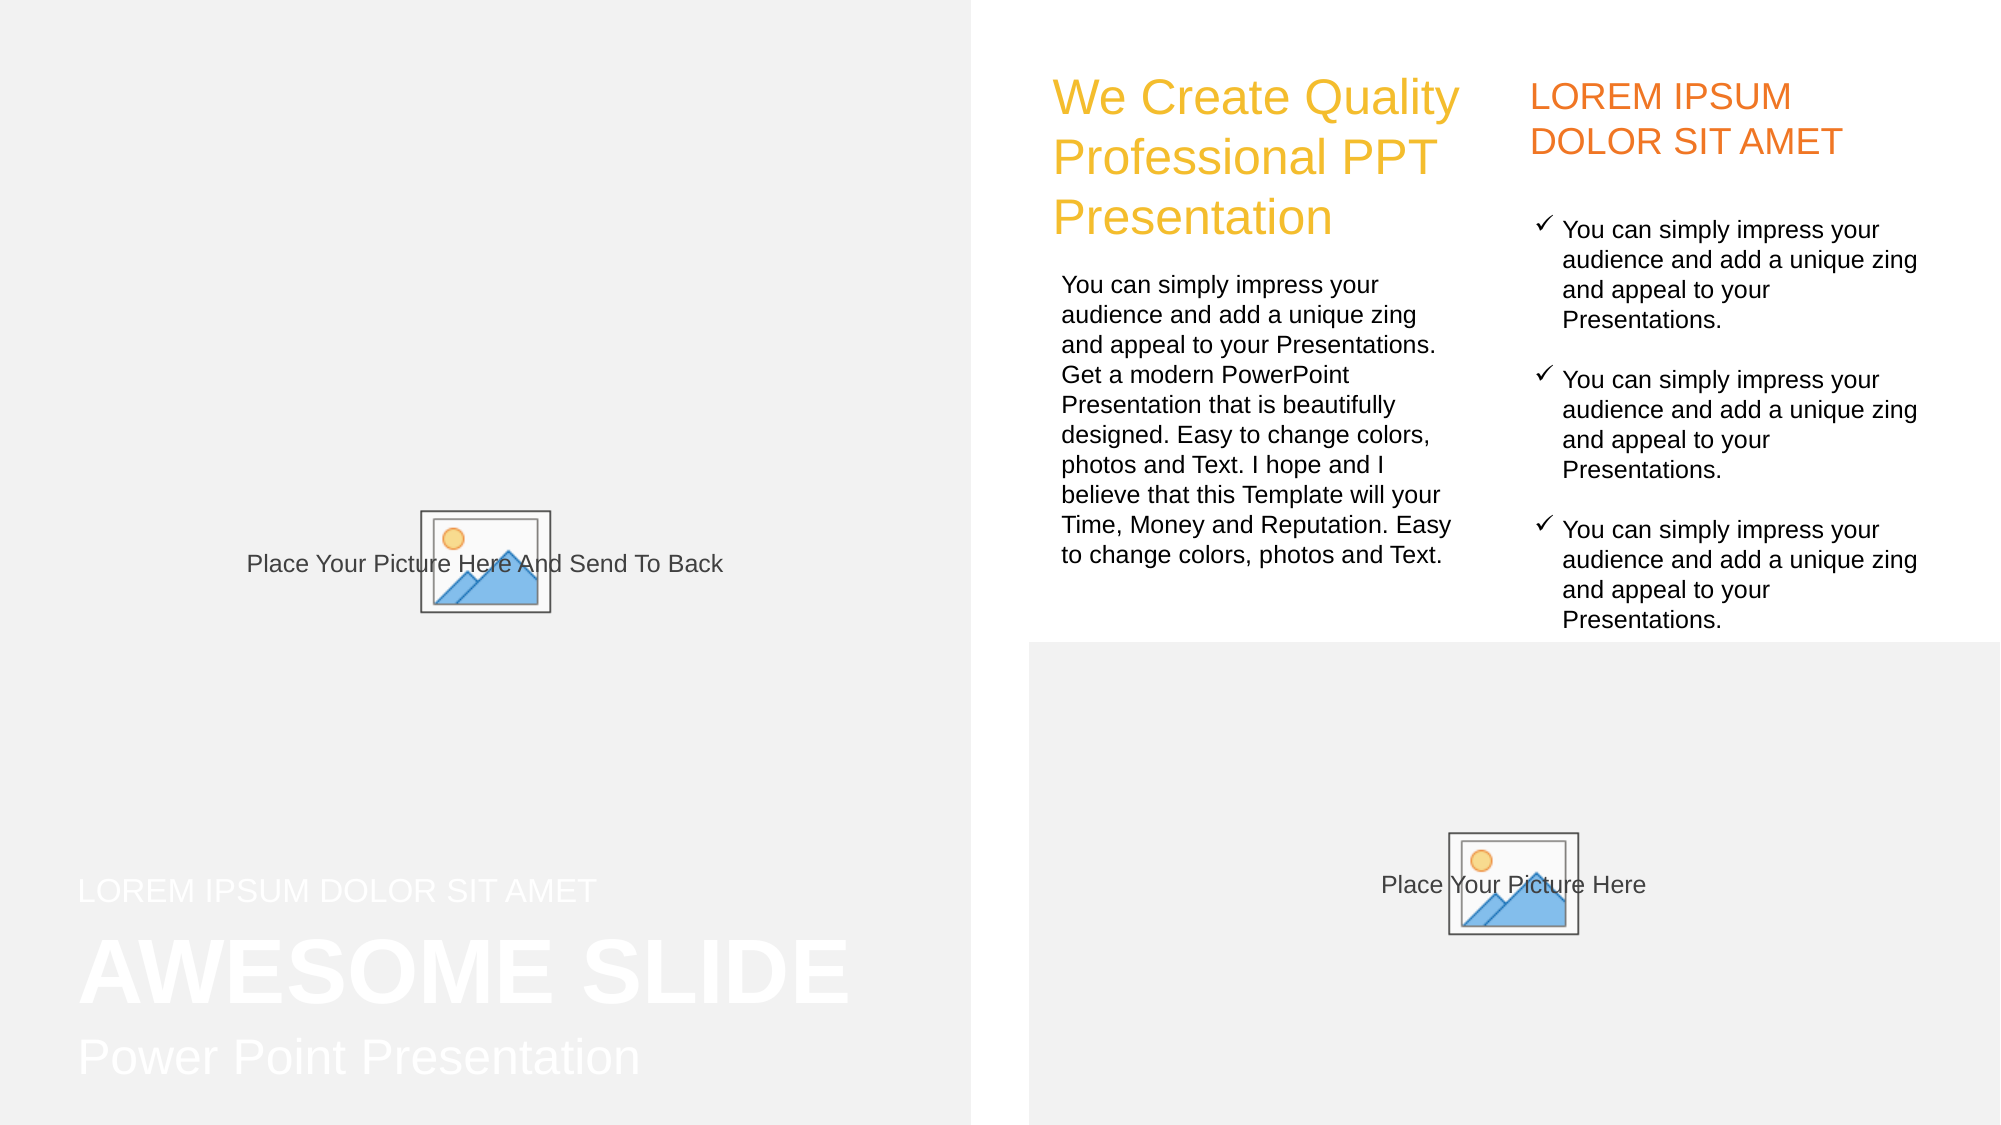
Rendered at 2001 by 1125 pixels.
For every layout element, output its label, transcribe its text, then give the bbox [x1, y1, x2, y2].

text_box LOREM IPSUM DOLOR SIT AMET [1515, 64, 1943, 170]
text_box You can simply impress your audience and add a unique zing and appeal to your Presentations. You can simply impress your audience and add a unique zing and appeal to your Presentations. You can simply impress your audience and add a unique zing and appeal to your Presentations. [1534, 206, 1946, 641]
picture [1028, 642, 2000, 1125]
text_box You can simply impress your audience and add a unique zing and appeal to your Presentations. Get a modern PowerPoint Presentation that is beautifully designed. Easy to change colors, photos and Text. I hope and I believe that this Template will your Time, Money and Reputation. Easy to change colors, photos and Text. [1046, 261, 1474, 606]
picture [0, 0, 972, 1125]
text_box We Create Quality Professional PPT Presentation [1046, 64, 1470, 245]
